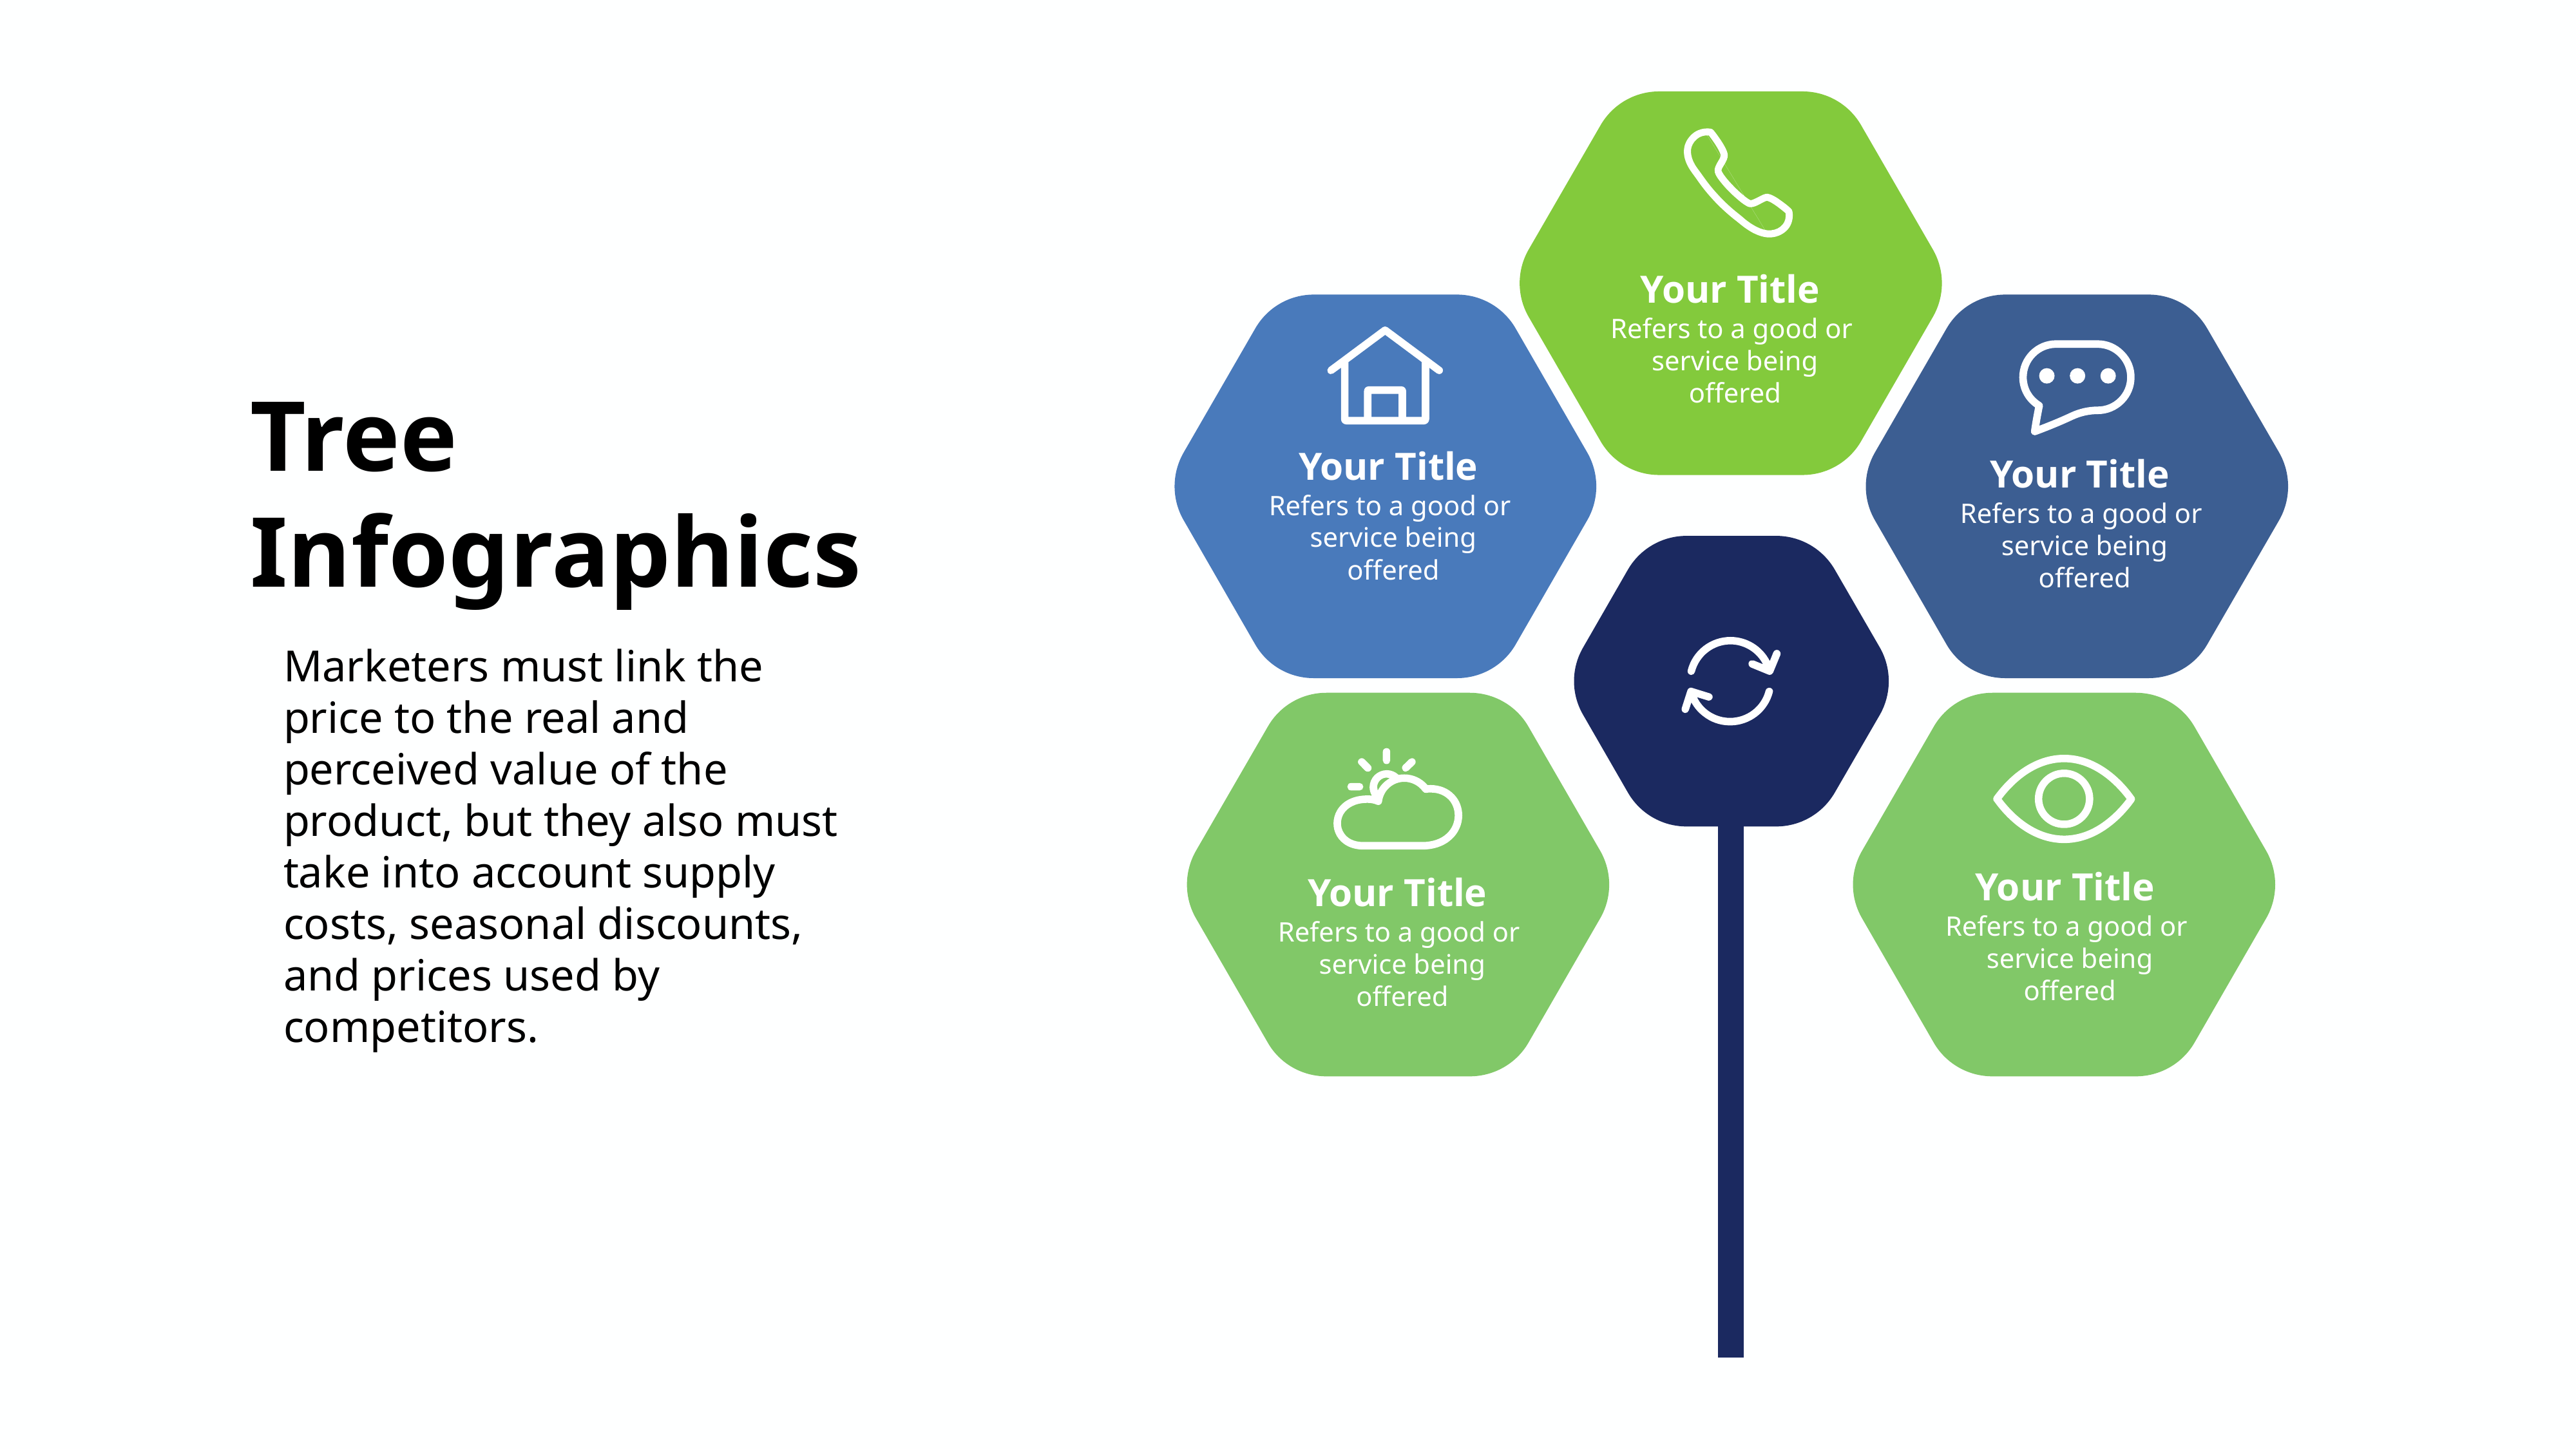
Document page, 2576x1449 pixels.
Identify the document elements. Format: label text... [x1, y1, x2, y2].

text_box [1333, 770, 1463, 850]
text_box Refers to a good or service being offered [1256, 484, 1531, 590]
text_box [1853, 692, 2276, 1077]
text_box Your Title [1292, 864, 1503, 910]
text_box [1402, 758, 1416, 772]
text_box [1718, 827, 1744, 1358]
text_box [2019, 340, 2135, 435]
text_box Your Title [1625, 260, 1835, 307]
text_box [1358, 758, 1372, 772]
text_box [2034, 770, 2094, 828]
text_box Refers to a good or service being offered [1265, 910, 1540, 1017]
text_box [1865, 294, 2289, 679]
text_box Refers to a good or service being offered [1932, 904, 2207, 1011]
text_box Your Title [1974, 446, 2185, 491]
text_box [1681, 687, 1773, 726]
text_box Refers to a good or service being offered [1598, 307, 1872, 413]
text_box Refers to a good or service being offered [1947, 491, 2222, 598]
text_box Your Title [1283, 437, 1494, 484]
text_box [1327, 326, 1443, 425]
text_box [1174, 294, 1597, 679]
text_box Your Title [1960, 858, 2170, 904]
text_box [2100, 368, 2116, 384]
text_box [1382, 748, 1391, 764]
text_box [1687, 636, 1781, 675]
text_box [2039, 368, 2055, 384]
text_box Marketers must link the price to the real and perceived value of the product, but they also must take into account supply costs, seasonal discounts, and prices used by competitors. [274, 634, 870, 1056]
text_box [1347, 782, 1364, 791]
text_box [2070, 368, 2086, 384]
text_box [1187, 692, 1610, 1077]
text_box [1684, 128, 1793, 238]
text_box [1574, 536, 1889, 827]
text_box Tree Infographics [240, 370, 872, 611]
text_box [1520, 91, 1942, 475]
text_box [1993, 755, 2135, 844]
